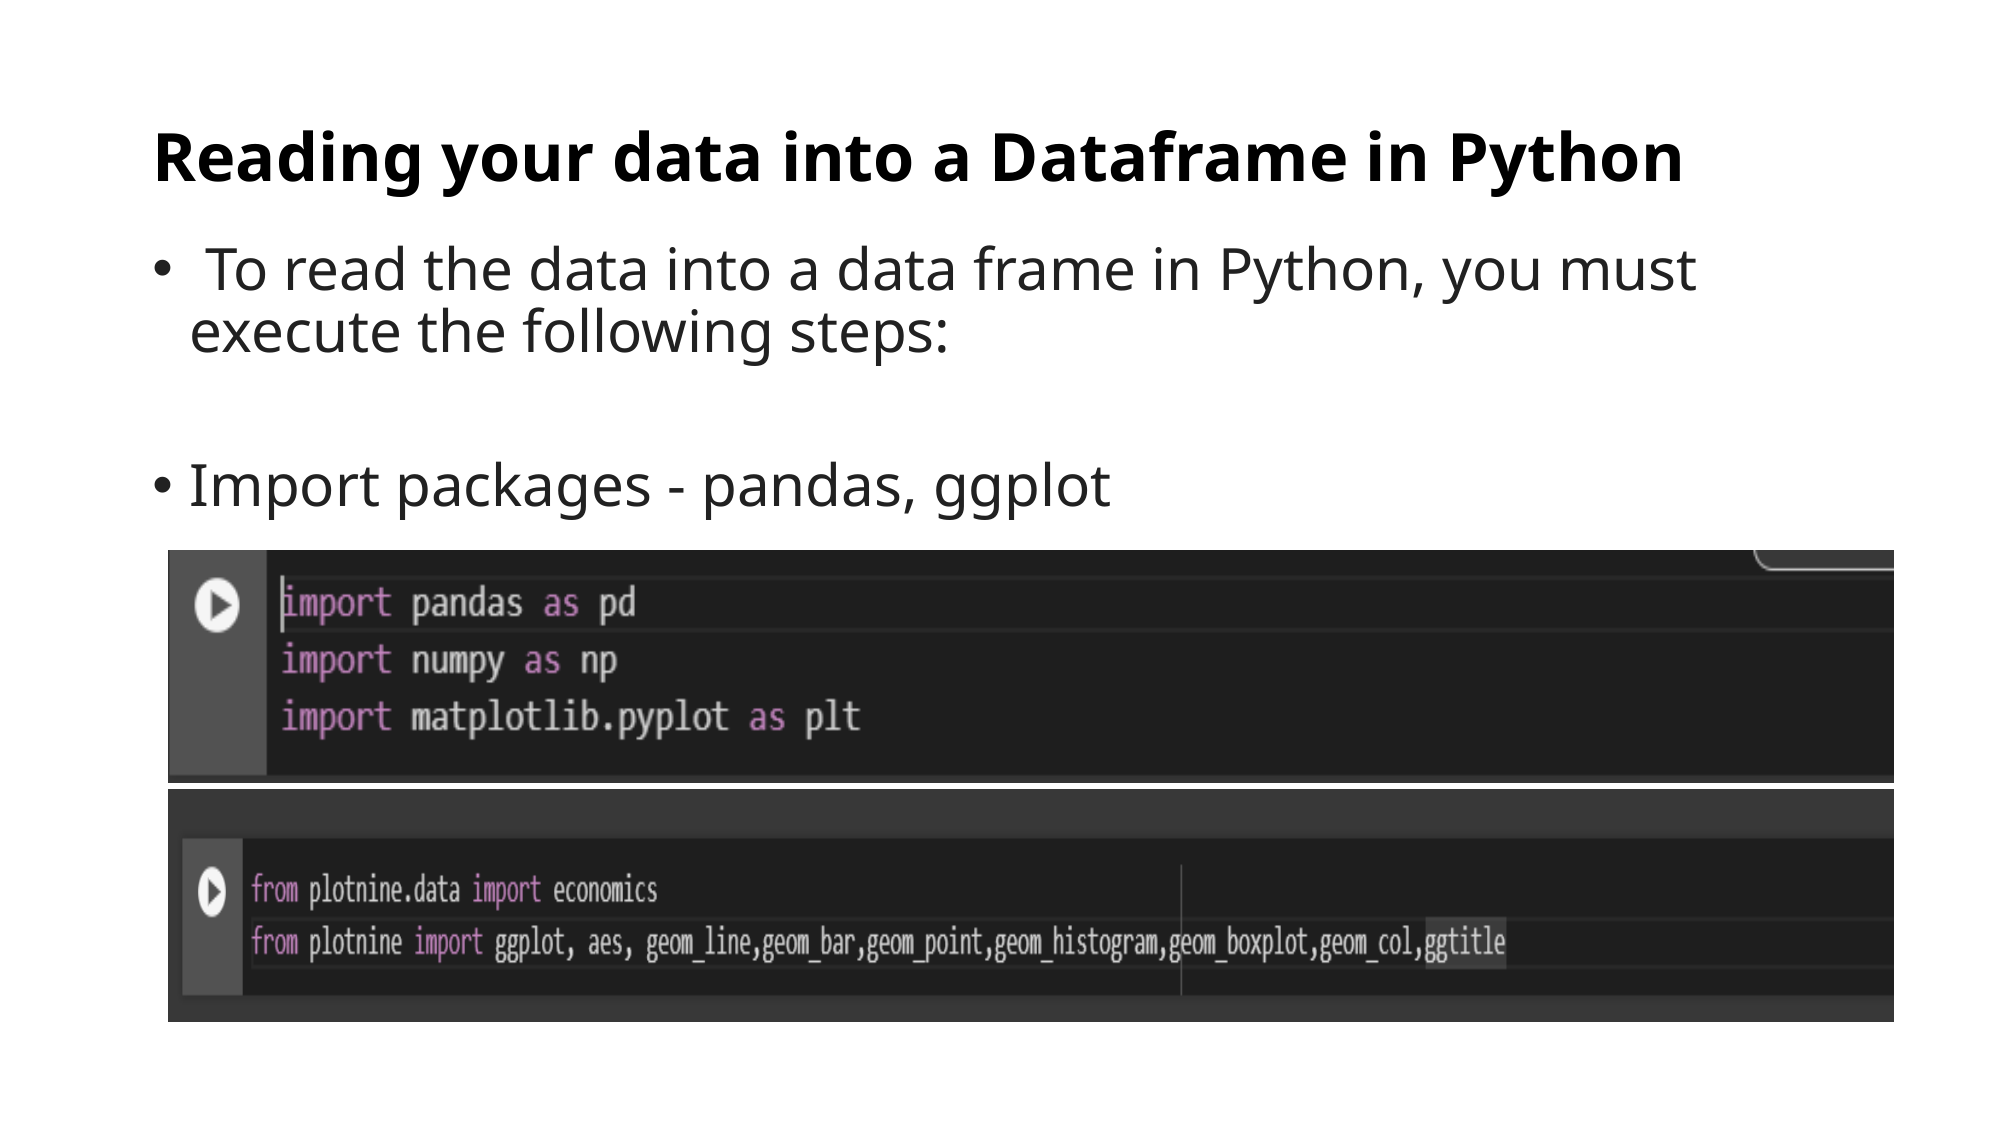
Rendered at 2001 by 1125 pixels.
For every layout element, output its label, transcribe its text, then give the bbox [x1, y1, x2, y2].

picture [168, 550, 1894, 783]
title Reading your data into a Dataframe in Python [137, 43, 1863, 232]
list To read the data into a data frame in Python, you must execute the following steps: Import packages - pandas, ggplot [137, 232, 1863, 1082]
picture [168, 789, 1894, 1022]
